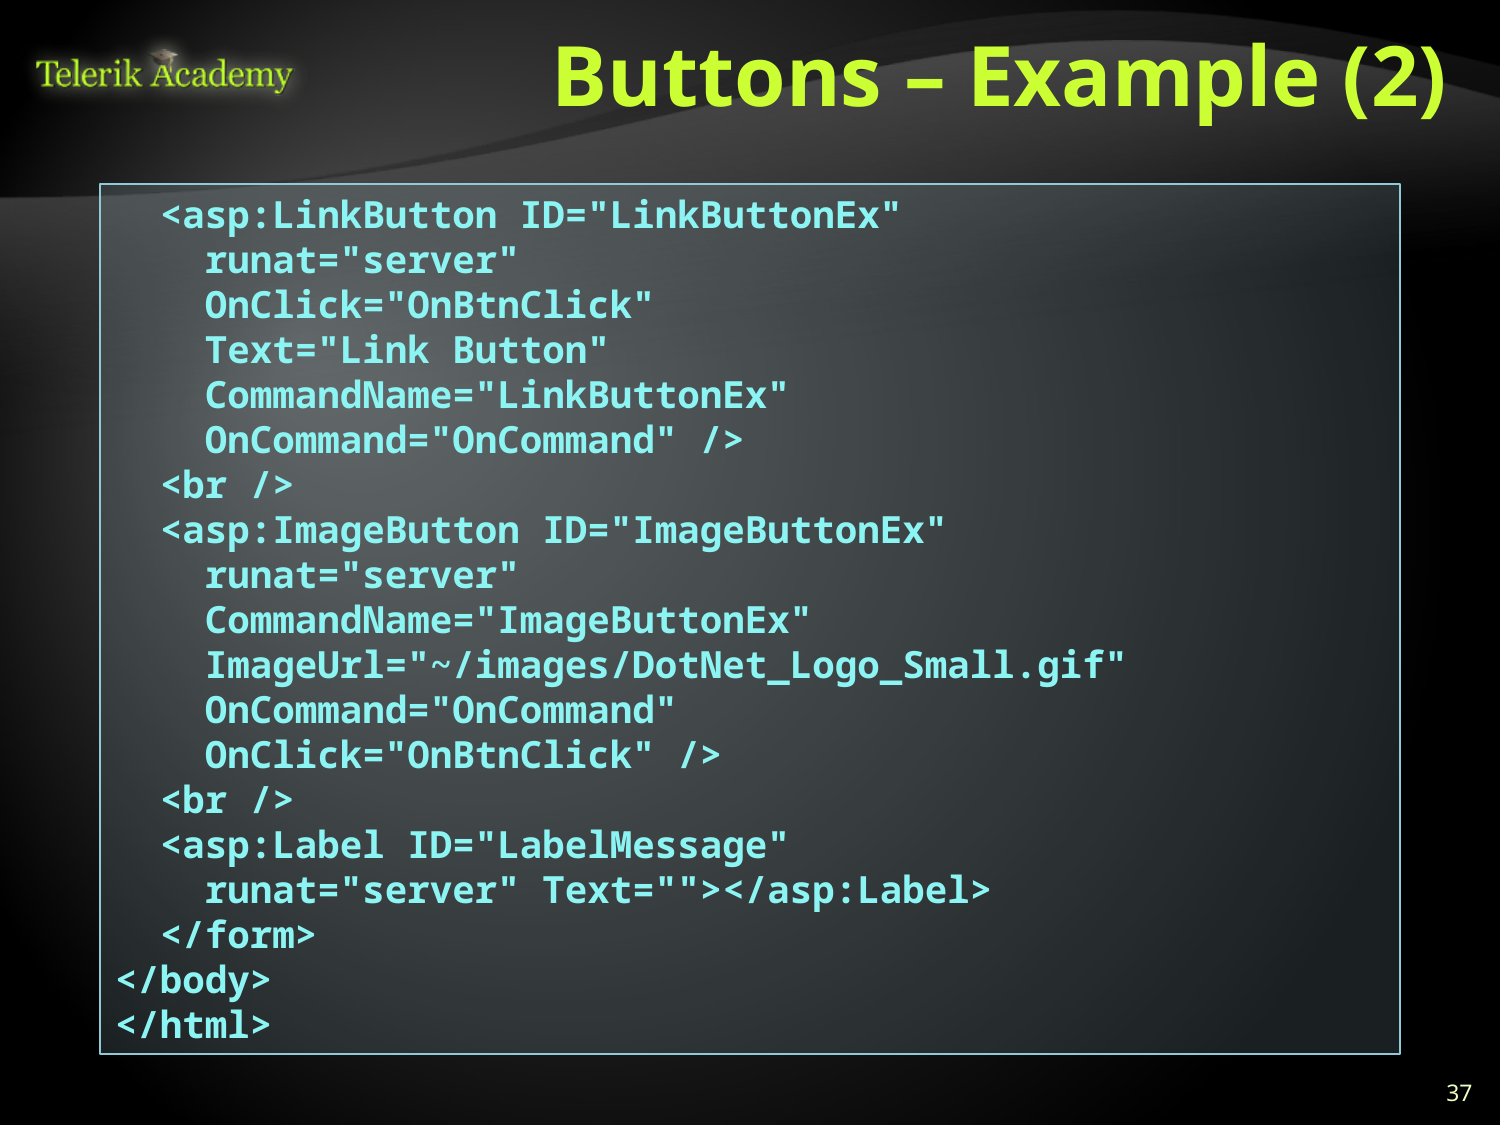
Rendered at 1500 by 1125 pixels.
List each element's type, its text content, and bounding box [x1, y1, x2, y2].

title Buttons – Example (2) [300, 12, 1463, 150]
picture [0, 0, 1500, 1125]
text_box <asp:LinkButton ID="LinkButtonEx" runat="server" OnClick="OnBtnClick" Text="Link Button" CommandName="LinkButtonEx" OnCommand="OnCommand" /> <br /> <asp:ImageButton ID="ImageButtonEx" runat="server" CommandName="ImageButtonEx" ImageUrl="~/images/DotNet_Logo_Small.gif" OnCommand="OnCommand" OnClick="OnBtnClick" /> <br /> <asp:Label ID="LabelMessage" runat="server" Text=""></asp:Label> </form> </body> </html> [99, 183, 1400, 1054]
slide_number 37 [1412, 1074, 1488, 1113]
